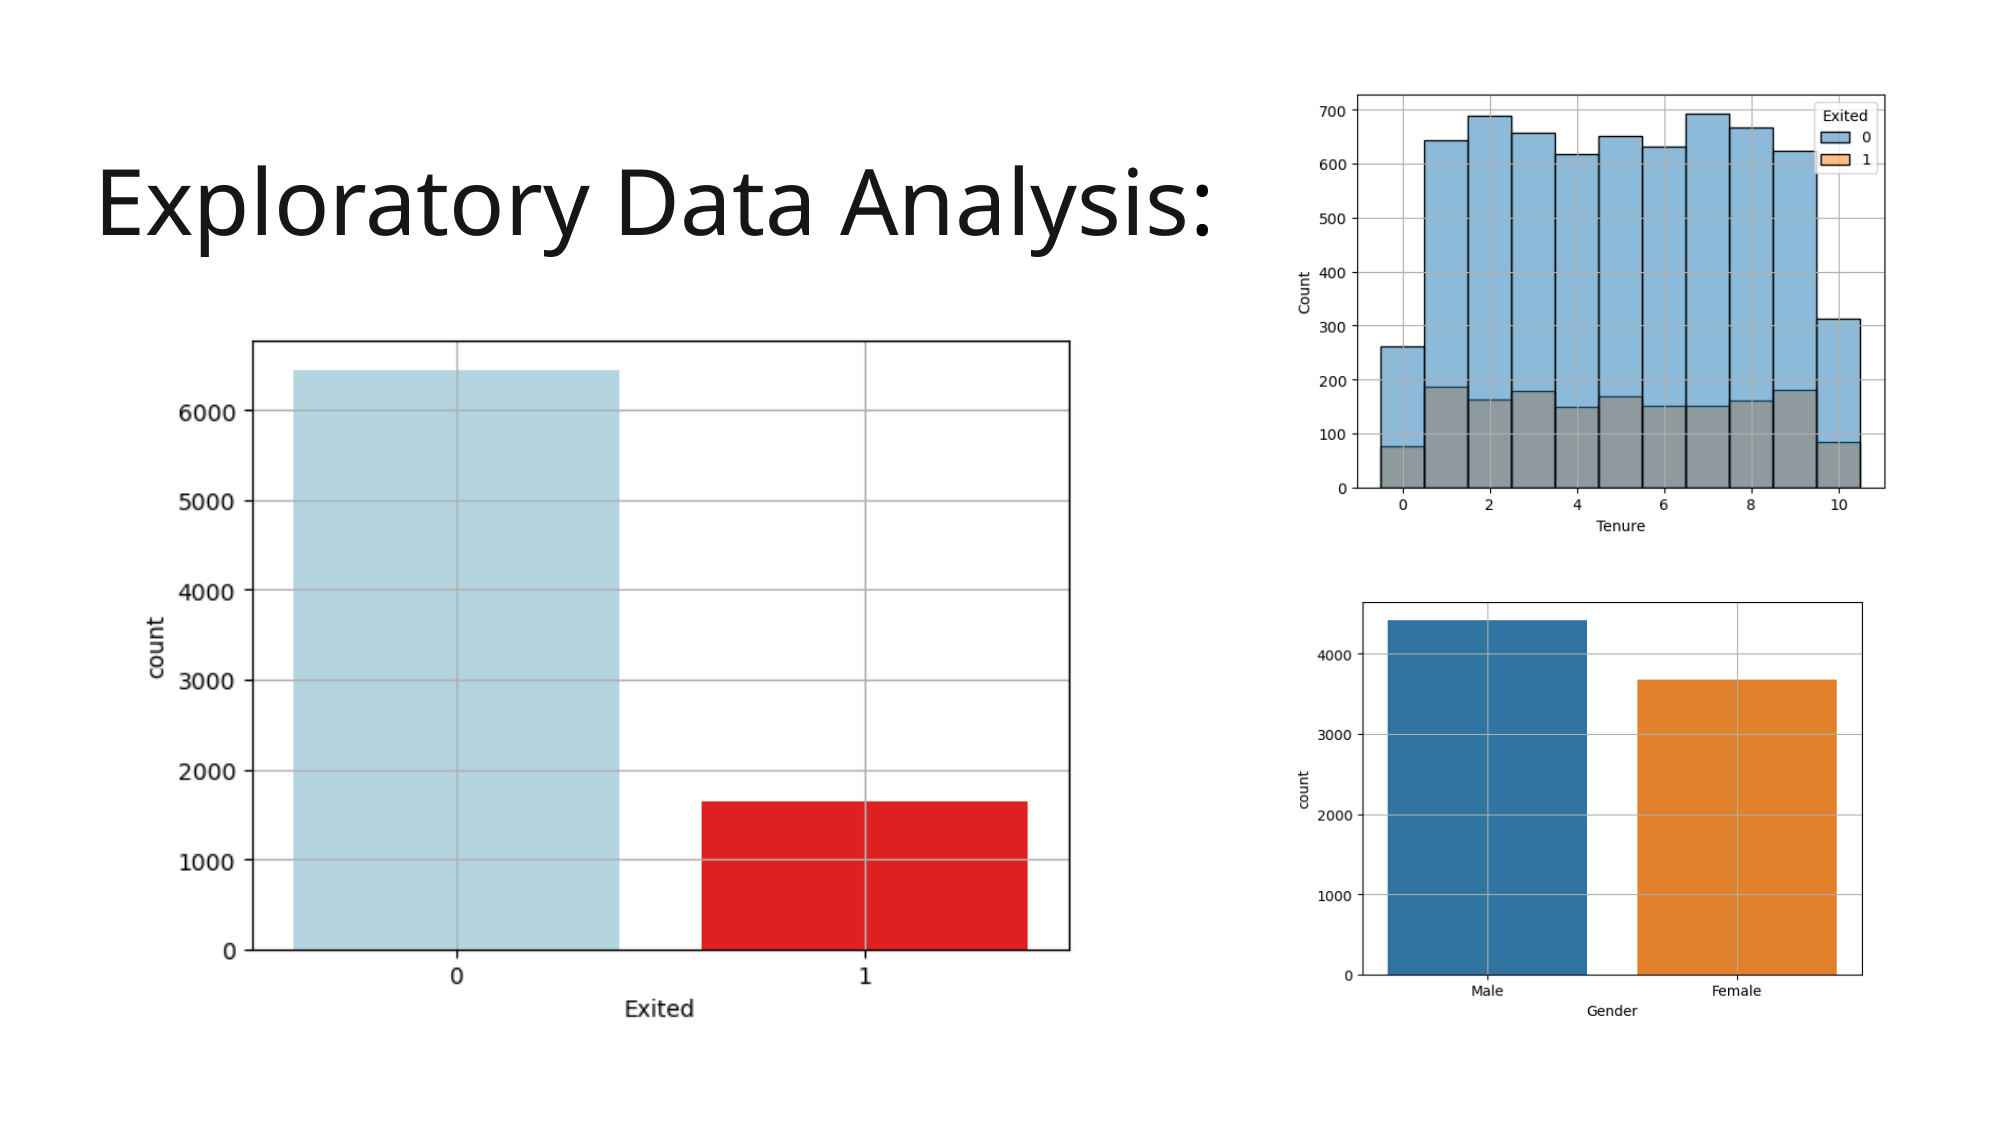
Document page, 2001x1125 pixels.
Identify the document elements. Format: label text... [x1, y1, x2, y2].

picture [129, 326, 1084, 1037]
picture [1287, 85, 1894, 545]
picture [1287, 593, 1871, 1028]
title Exploratory Data Analysis: [79, 97, 1287, 315]
